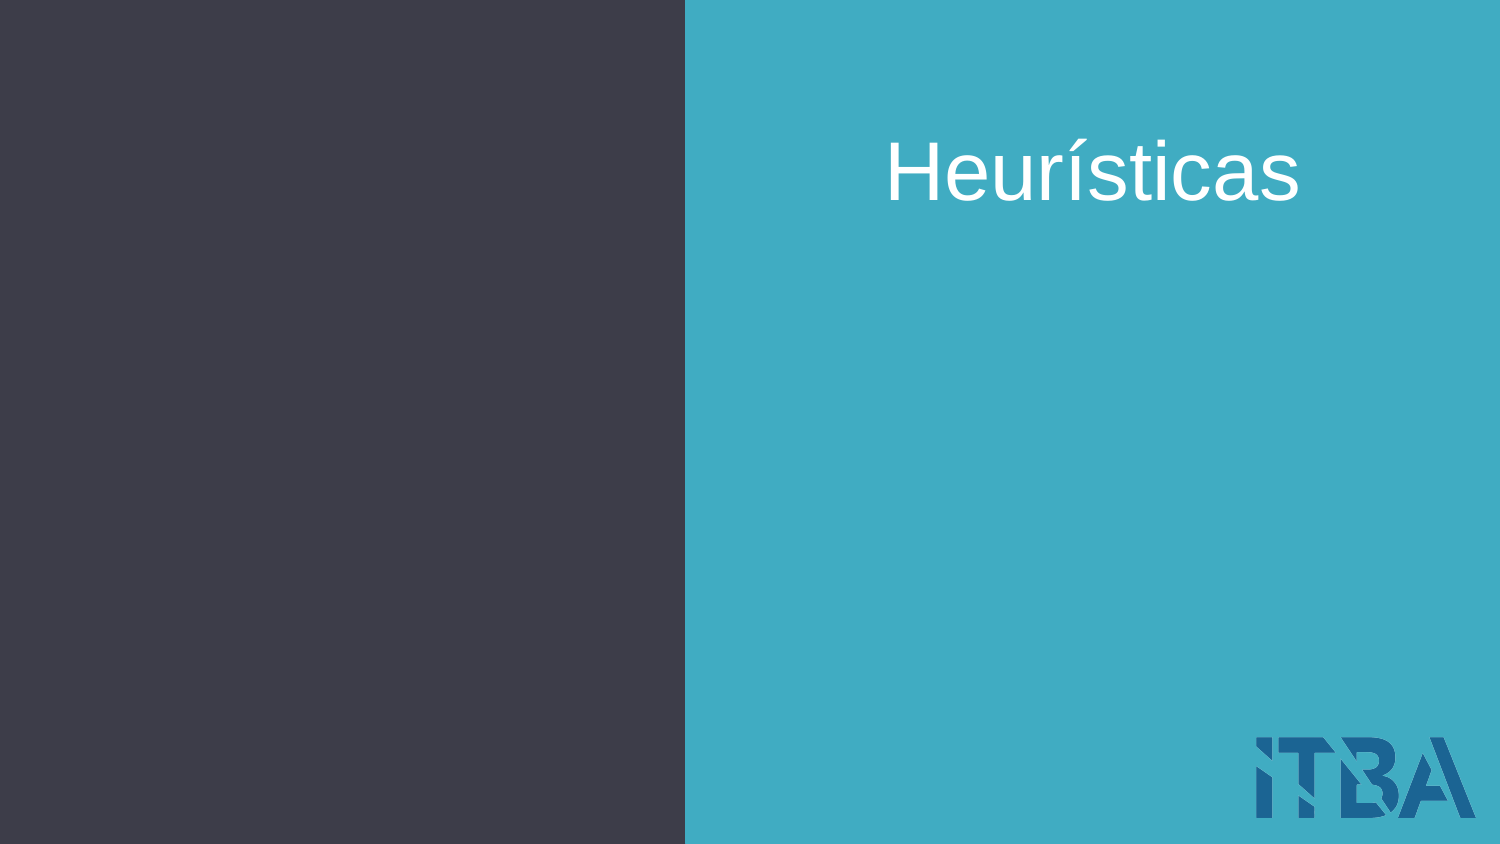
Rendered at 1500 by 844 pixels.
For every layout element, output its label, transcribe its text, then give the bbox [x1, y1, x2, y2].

text_box [685, 0, 1500, 844]
picture [1231, 706, 1500, 844]
text_box Heurísticas [787, 96, 1399, 238]
